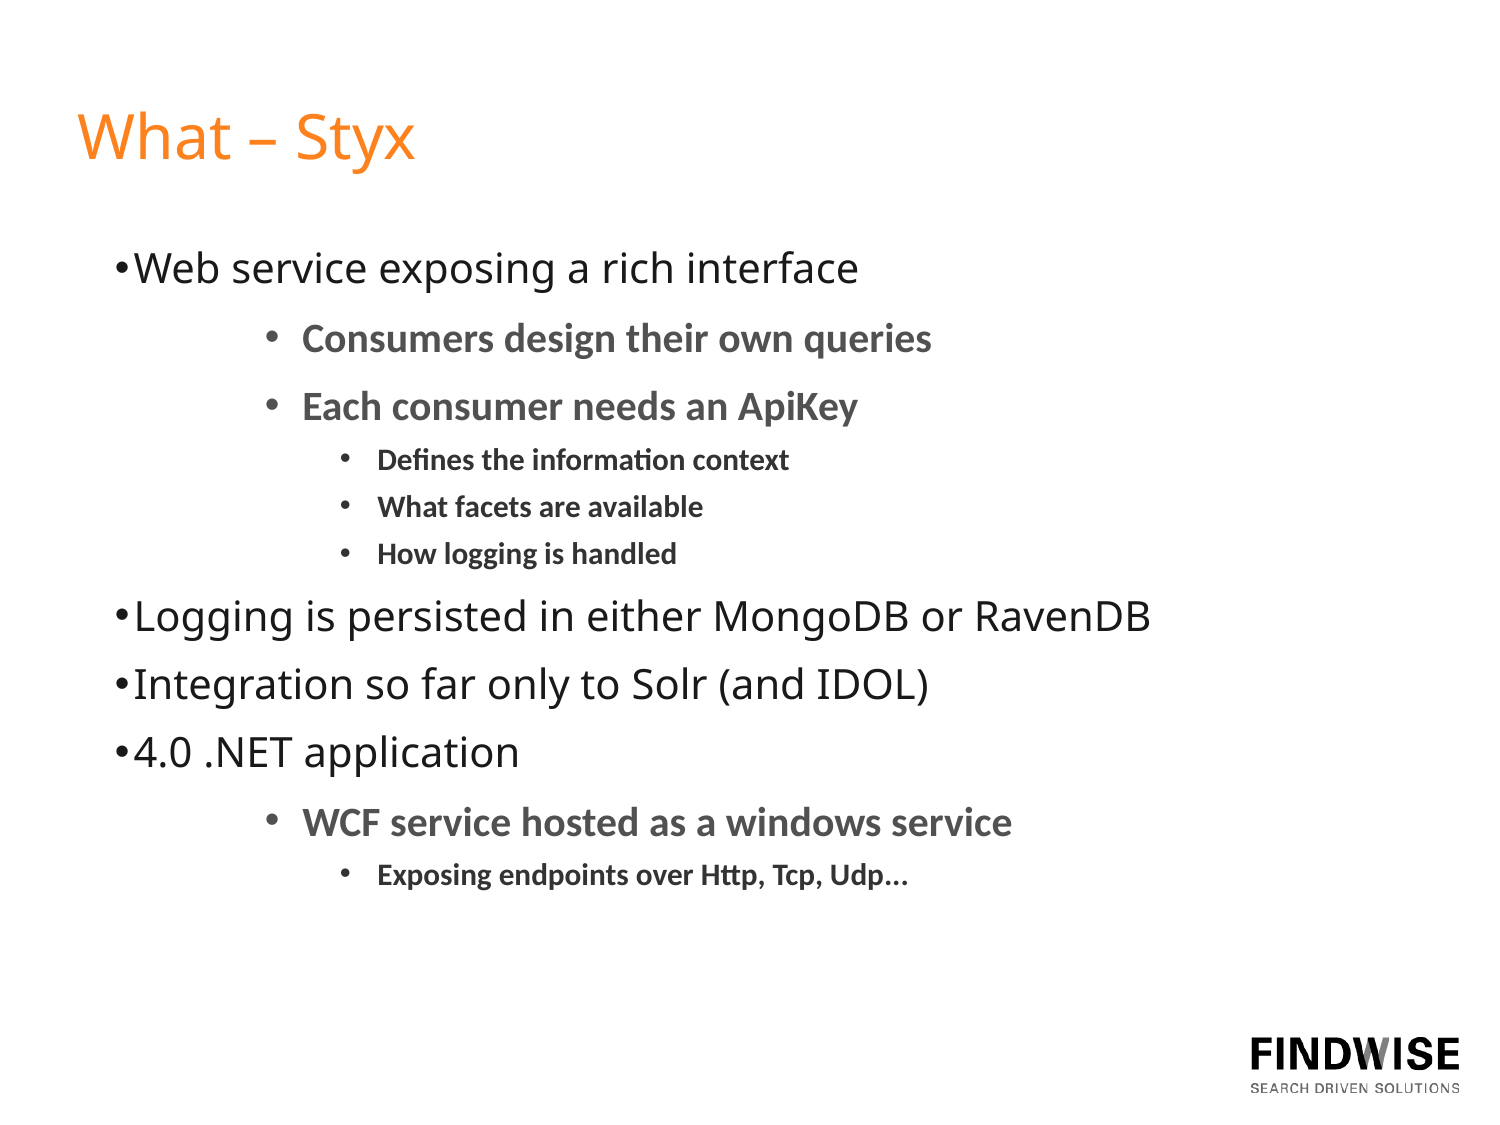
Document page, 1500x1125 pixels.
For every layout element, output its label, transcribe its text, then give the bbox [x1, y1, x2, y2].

list What – Styx [62, 75, 1258, 188]
text_box Web service exposing a rich interface Consumers design their own queries Each consumer needs an ApiKey Defines the information context What facets are available How logging is handled Logging is persisted in either MongoDB or RavenDB Integration so far only to Solr (and IDOL) 4.0 .NET application WCF service hosted as a windows service Exposing endpoints over Http, Tcp, Udp... [99, 224, 1400, 1000]
picture [1250, 1037, 1459, 1093]
